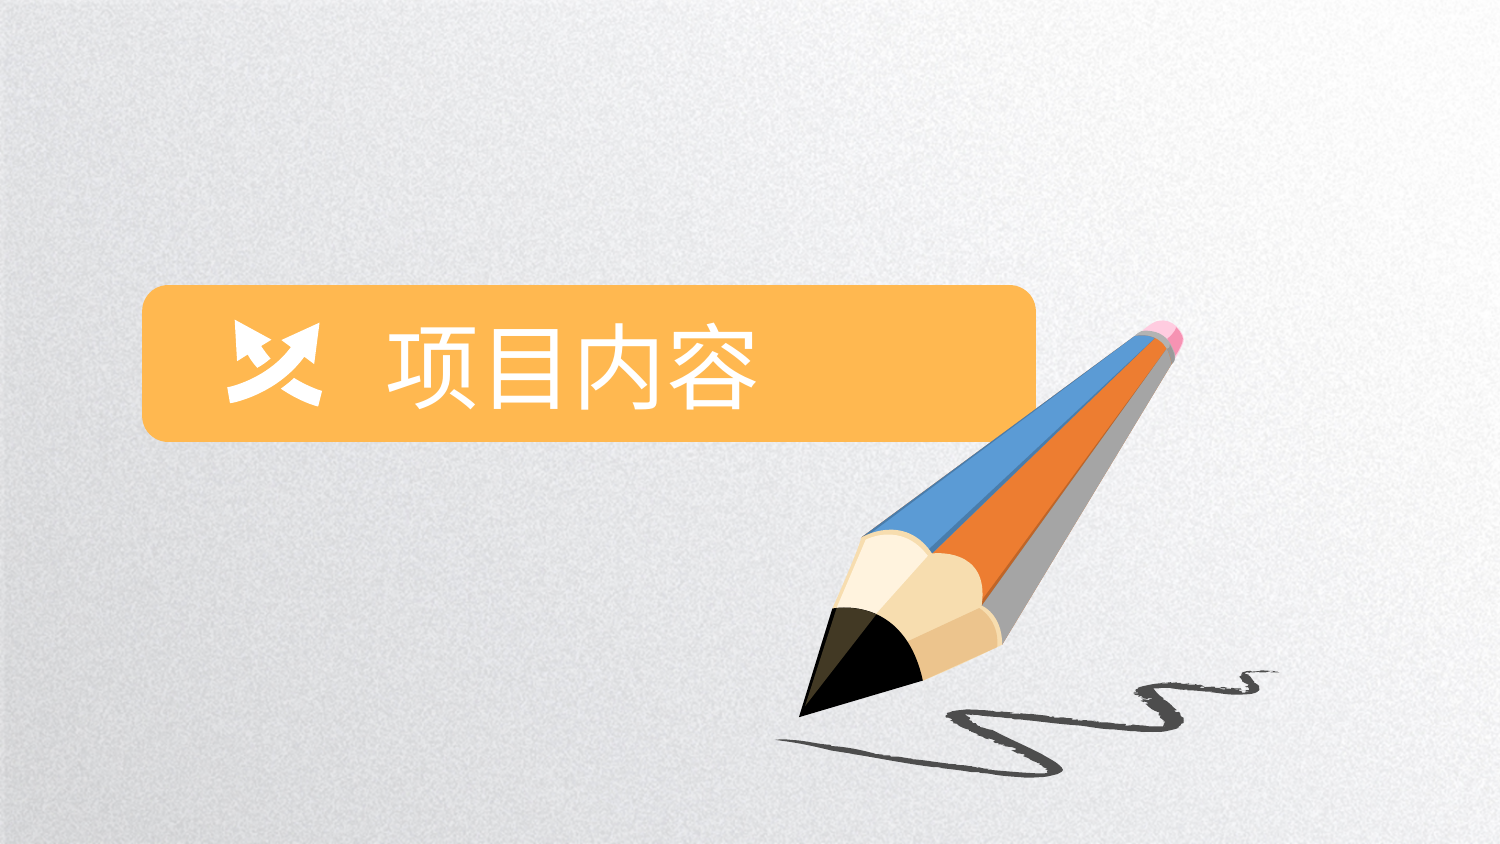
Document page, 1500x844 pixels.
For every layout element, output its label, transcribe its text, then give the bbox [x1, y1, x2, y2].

picture [0, 0, 1500, 844]
text_box [1006, 718, 1184, 732]
text_box [141, 283, 1037, 444]
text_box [798, 319, 1187, 718]
text_box [1187, 670, 1280, 695]
text_box [234, 319, 272, 368]
text_box [774, 718, 1063, 778]
text_box 项目内容 [370, 301, 973, 429]
text_box [227, 322, 320, 404]
text_box [280, 377, 323, 407]
